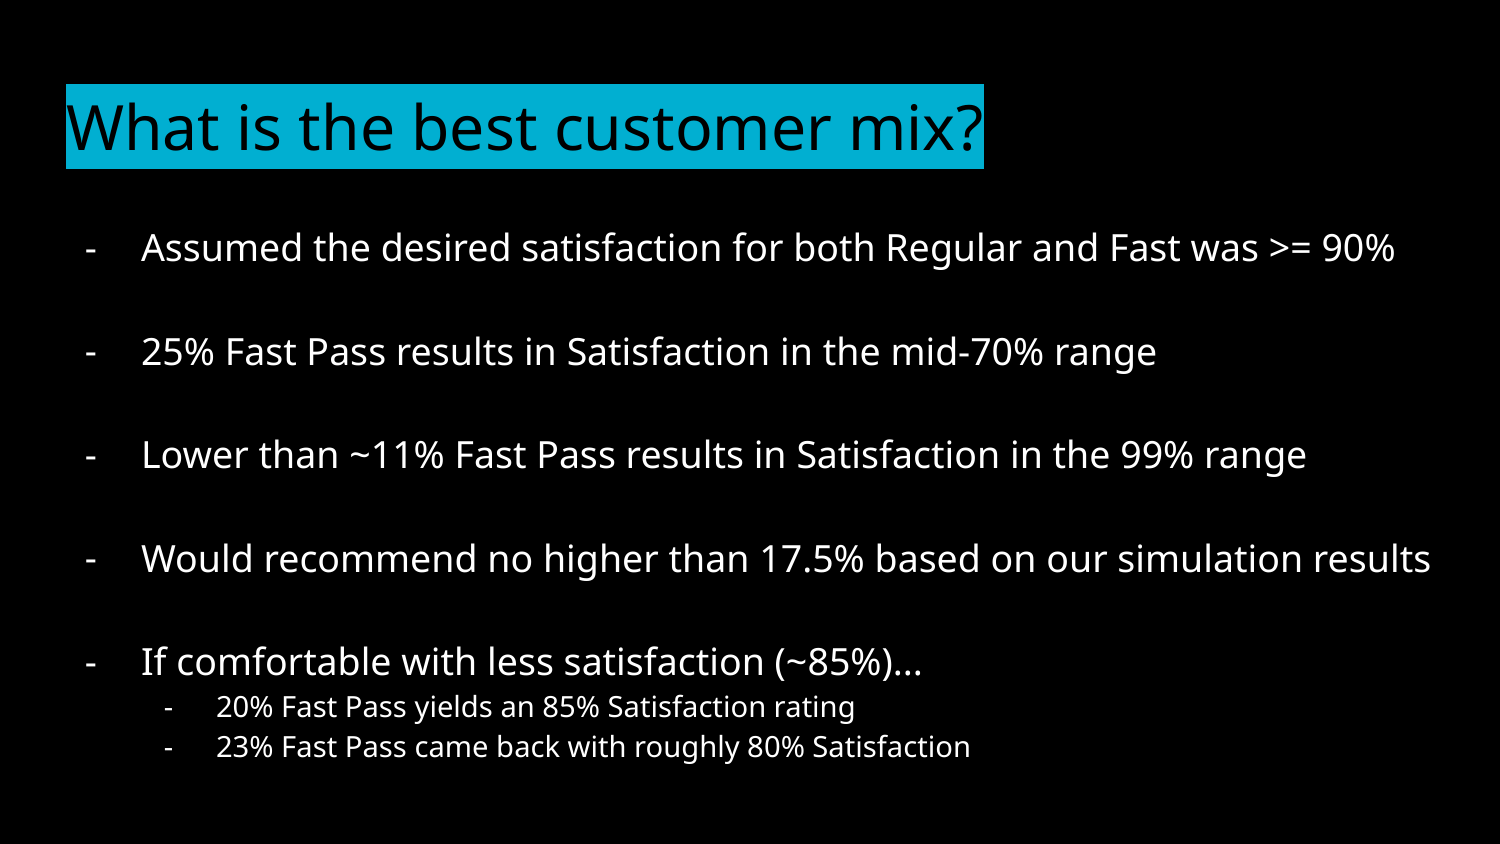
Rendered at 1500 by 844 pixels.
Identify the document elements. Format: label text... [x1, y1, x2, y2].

list Assumed the desired satisfaction for both Regular and Fast was >= 90% 25% Fast Pass results in Satisfaction in the mid-70% range Lower than ~11% Fast Pass results in Satisfaction in the 99% range Would recommend no higher than 17.5% based on our simulation results If comfortable with less satisfaction (~85%)... 20% Fast Pass yields an 85% Satisfaction rating 23% Fast Pass came back with roughly 80% Satisfaction [51, 202, 1449, 750]
title What is the best customer mix? [51, 72, 1449, 167]
